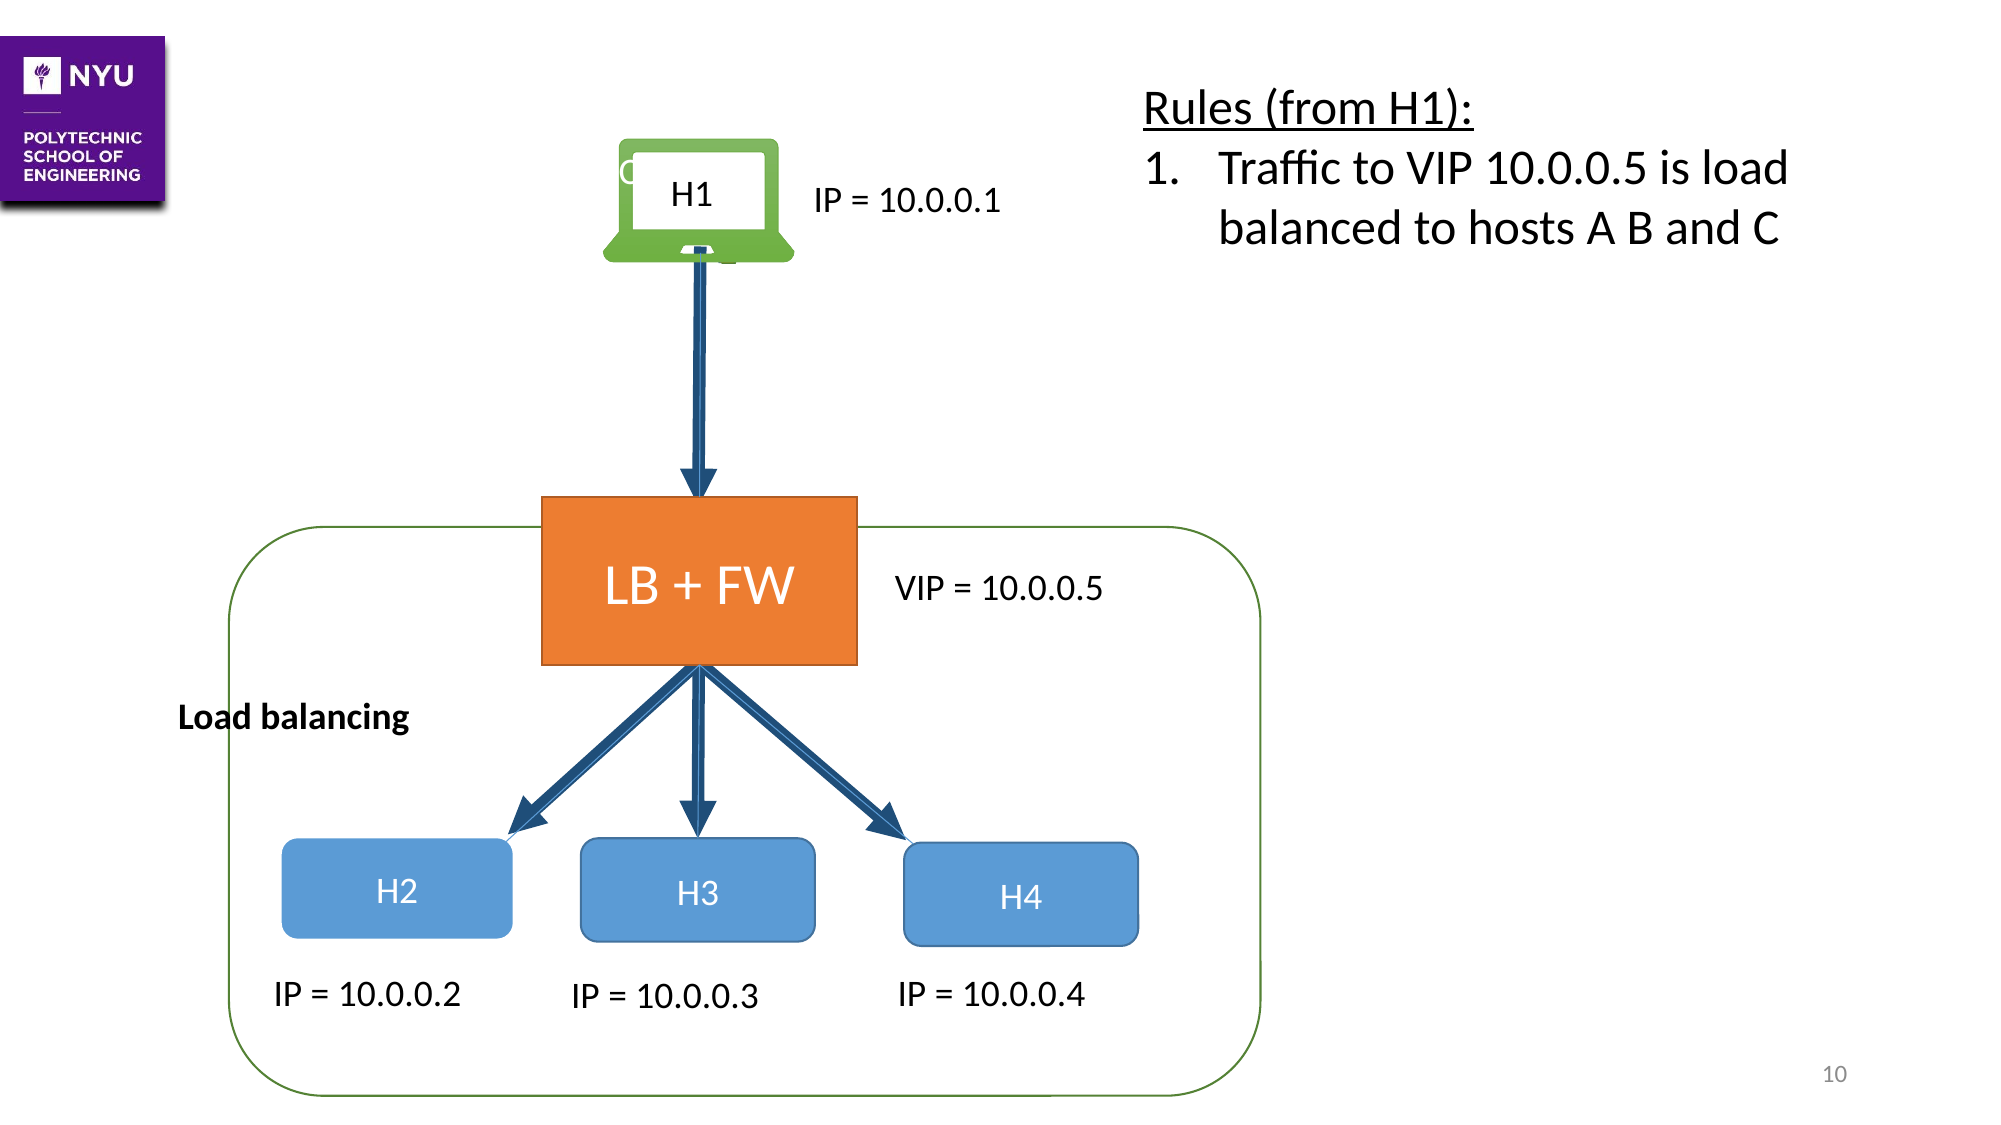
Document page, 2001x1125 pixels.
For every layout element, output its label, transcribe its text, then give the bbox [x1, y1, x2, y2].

text_box IP = 10.0.0.1 [798, 167, 1017, 228]
text_box VIP = 10.0.0.5 [880, 555, 1120, 616]
picture [0, 36, 165, 201]
text_box IP = 10.0.0.2 [258, 961, 477, 1022]
text_box IP = 10.0.0.3 [556, 963, 774, 1023]
text_box H1 [655, 161, 739, 221]
text_box IP = 10.0.0.4 [882, 961, 1101, 1022]
text_box H4 [903, 841, 1140, 948]
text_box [699, 664, 914, 844]
text_box Rules (from H1): Traffic to VIP 10.0.0.5 is load balanced to hosts A B and C [1128, 67, 1928, 262]
text_box LB + FW [541, 496, 858, 662]
text_box H3 [579, 842, 816, 943]
text_box Load balancing [163, 685, 505, 745]
text_box C [602, 138, 795, 263]
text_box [505, 664, 699, 842]
slide_number 10 [1412, 1042, 1863, 1103]
text_box H2 [278, 835, 516, 942]
text_box [227, 525, 1262, 1097]
